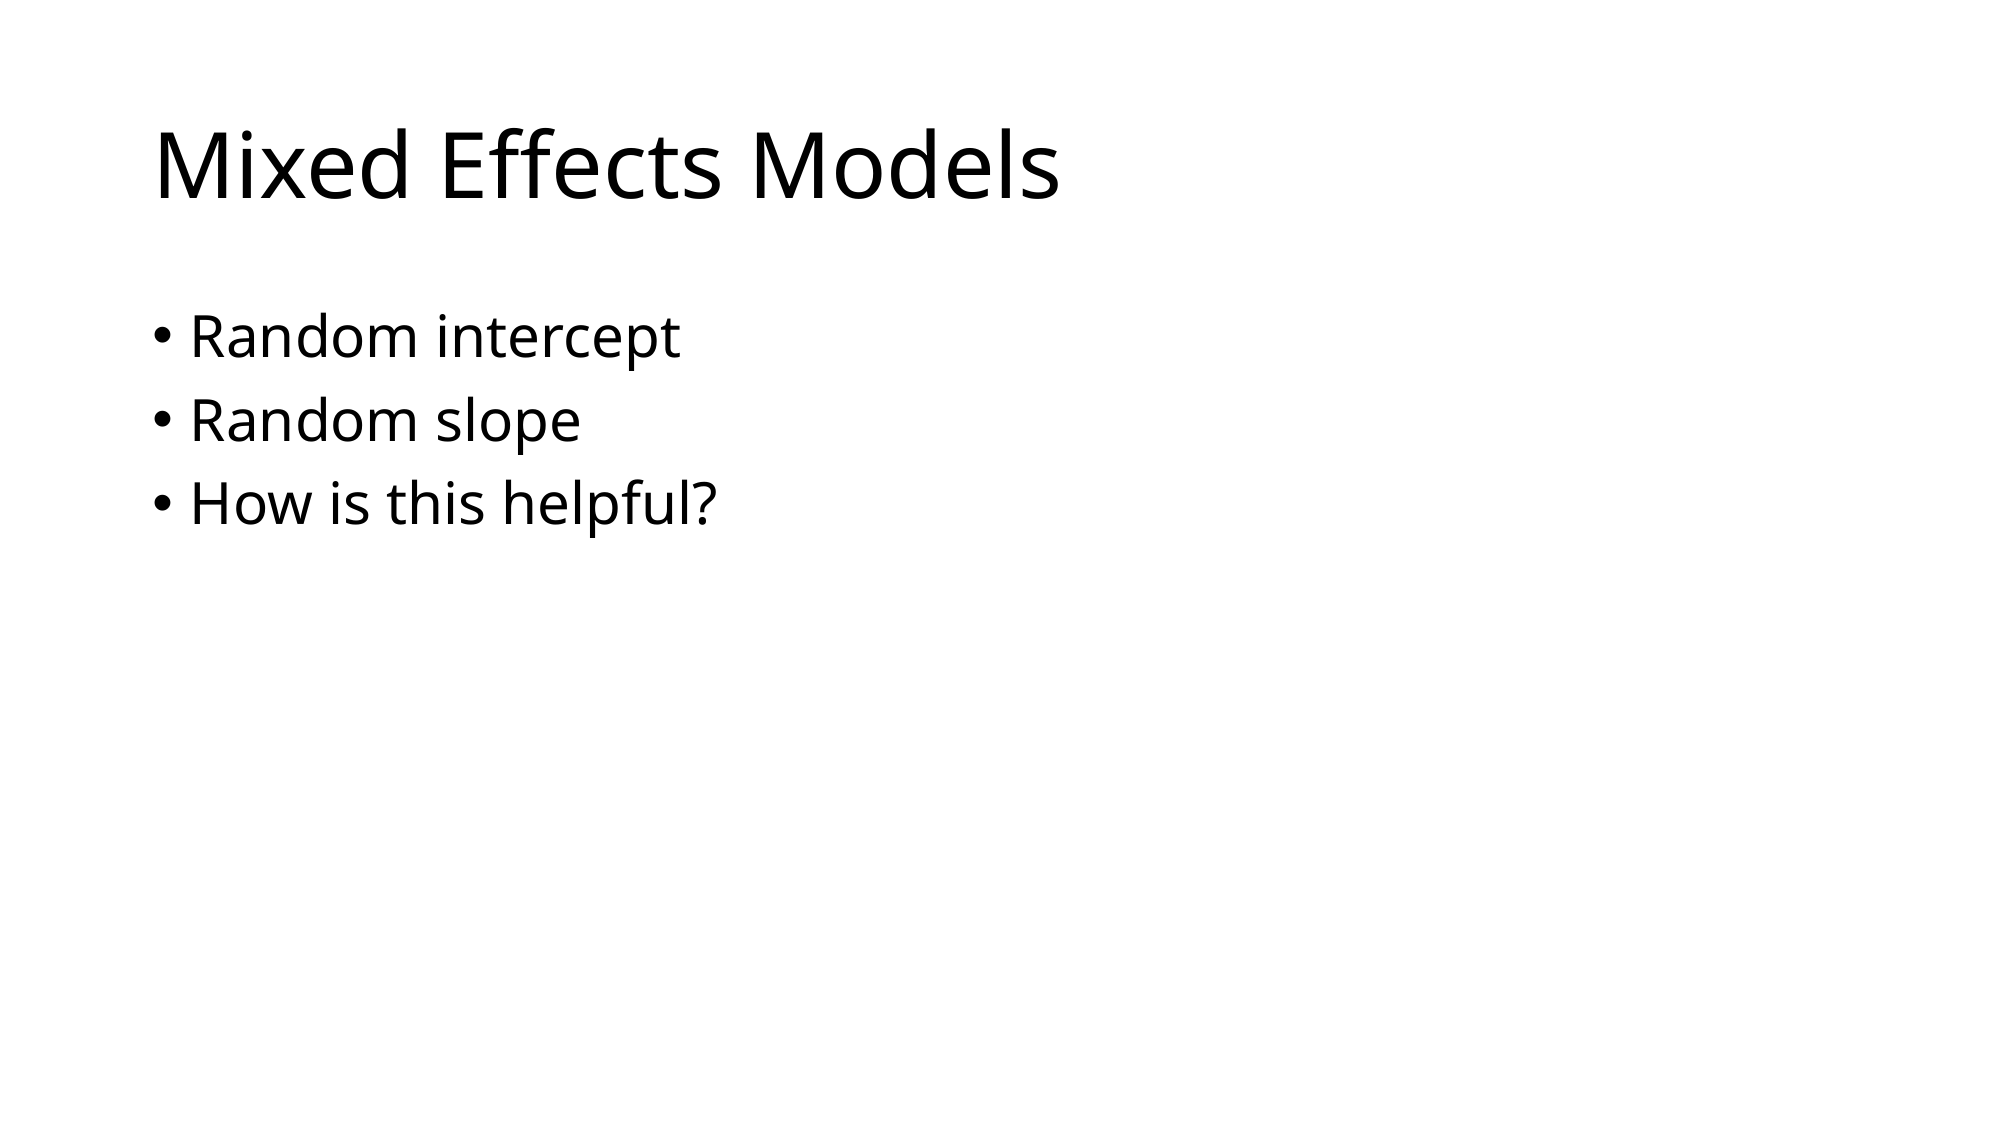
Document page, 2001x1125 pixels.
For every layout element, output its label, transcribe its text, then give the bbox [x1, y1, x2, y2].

title Mixed Effects Models [137, 59, 1863, 278]
list Random intercept Random slope How is this helpful? [137, 299, 1863, 1014]
